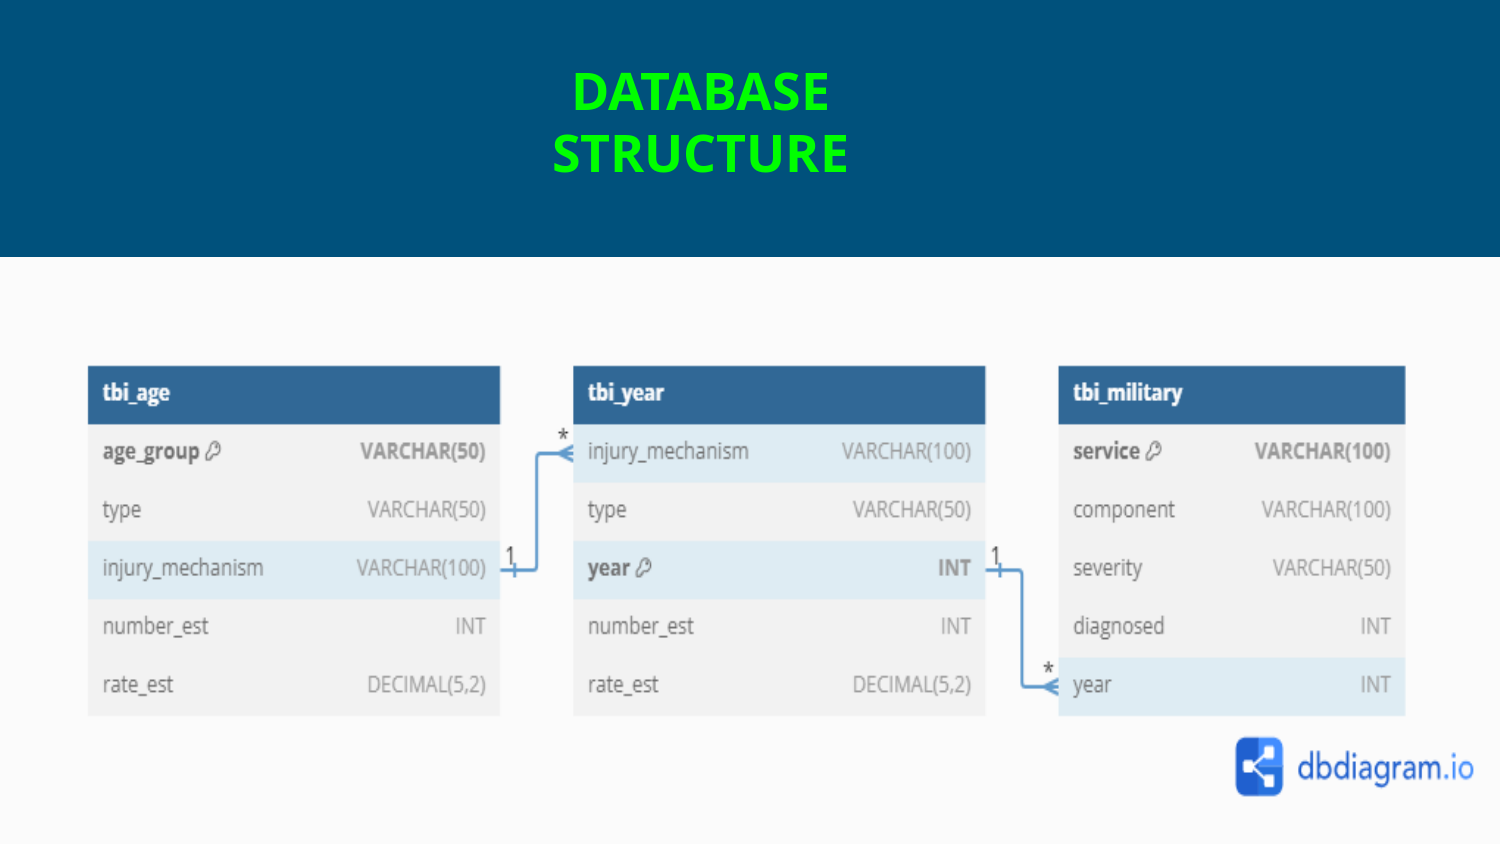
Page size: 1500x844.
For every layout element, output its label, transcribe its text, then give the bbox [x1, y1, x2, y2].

title DATABASE STRUCTURE [496, 42, 905, 198]
picture [0, 258, 1500, 844]
